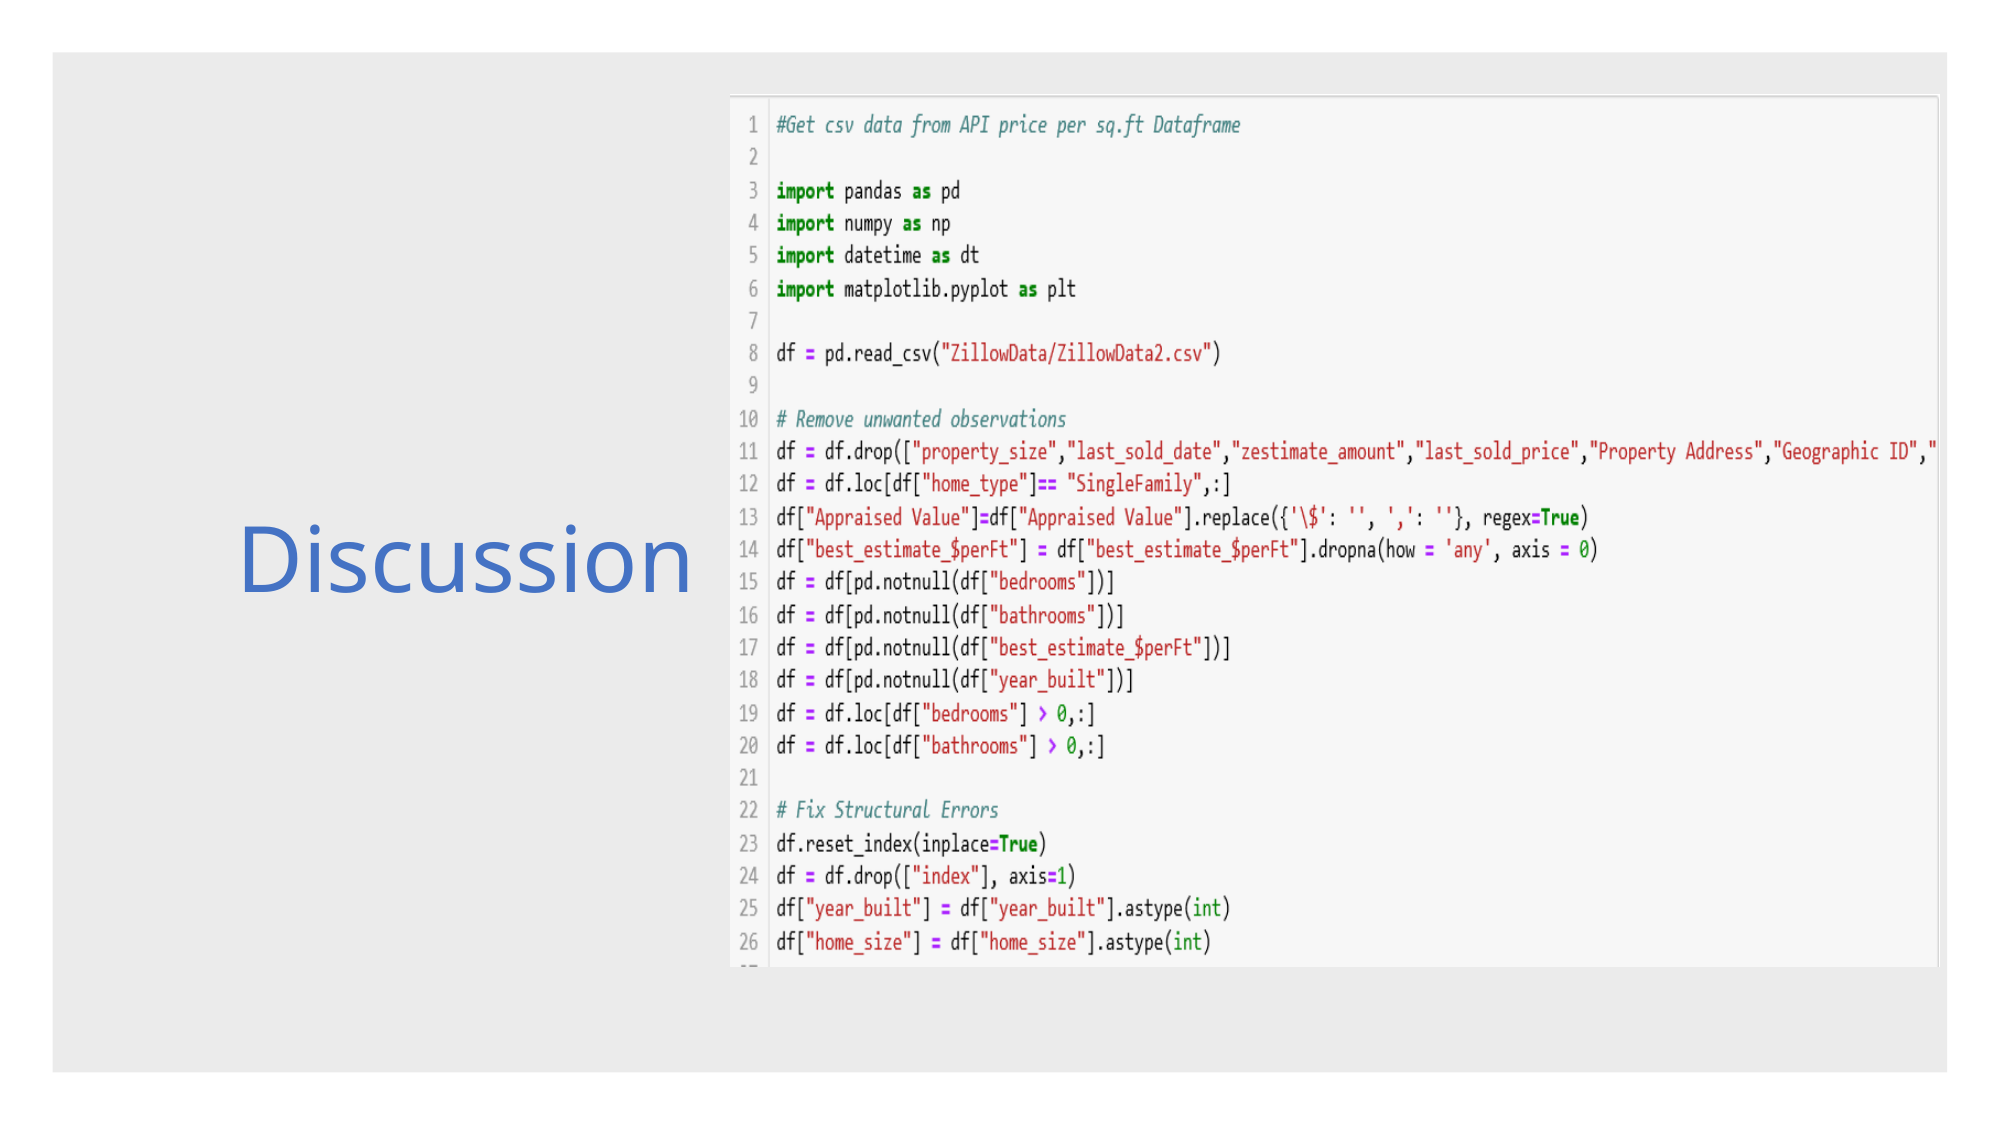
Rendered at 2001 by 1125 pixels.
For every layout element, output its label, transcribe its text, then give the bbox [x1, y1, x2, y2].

text_box [52, 51, 1948, 1073]
title Discussion [137, 158, 711, 967]
picture [730, 94, 1940, 967]
